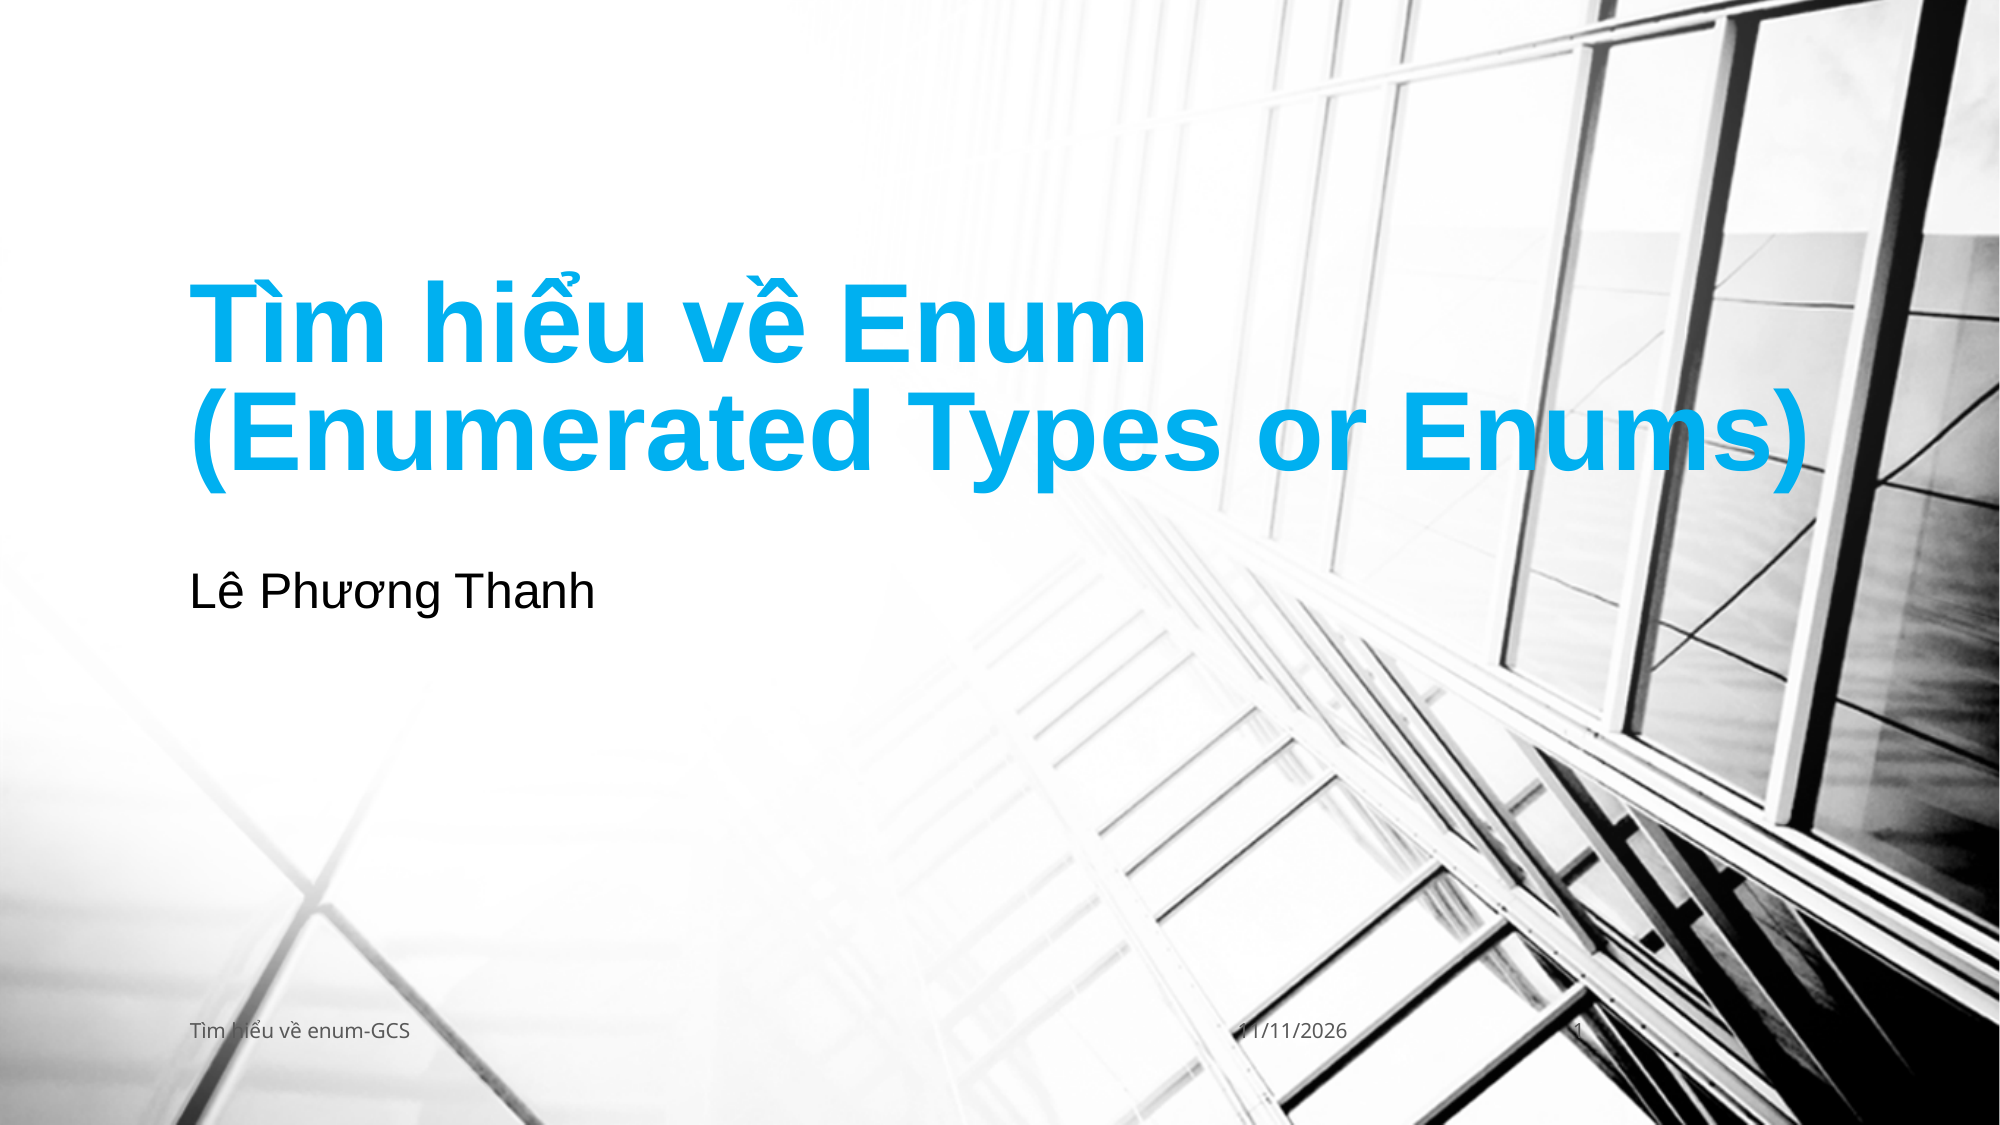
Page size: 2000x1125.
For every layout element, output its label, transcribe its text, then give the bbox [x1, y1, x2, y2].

footer Tìm hiểu về enum-GCS [174, 1009, 1103, 1055]
slide_number 1 [1399, 1009, 1600, 1055]
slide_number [1137, 1009, 1363, 1055]
title Tìm hiểu về Enum (Enumerated Types or Enums) [174, 87, 1950, 500]
subtitle Lê Phương Thanh [174, 558, 1000, 788]
picture [0, 0, 2000, 1125]
